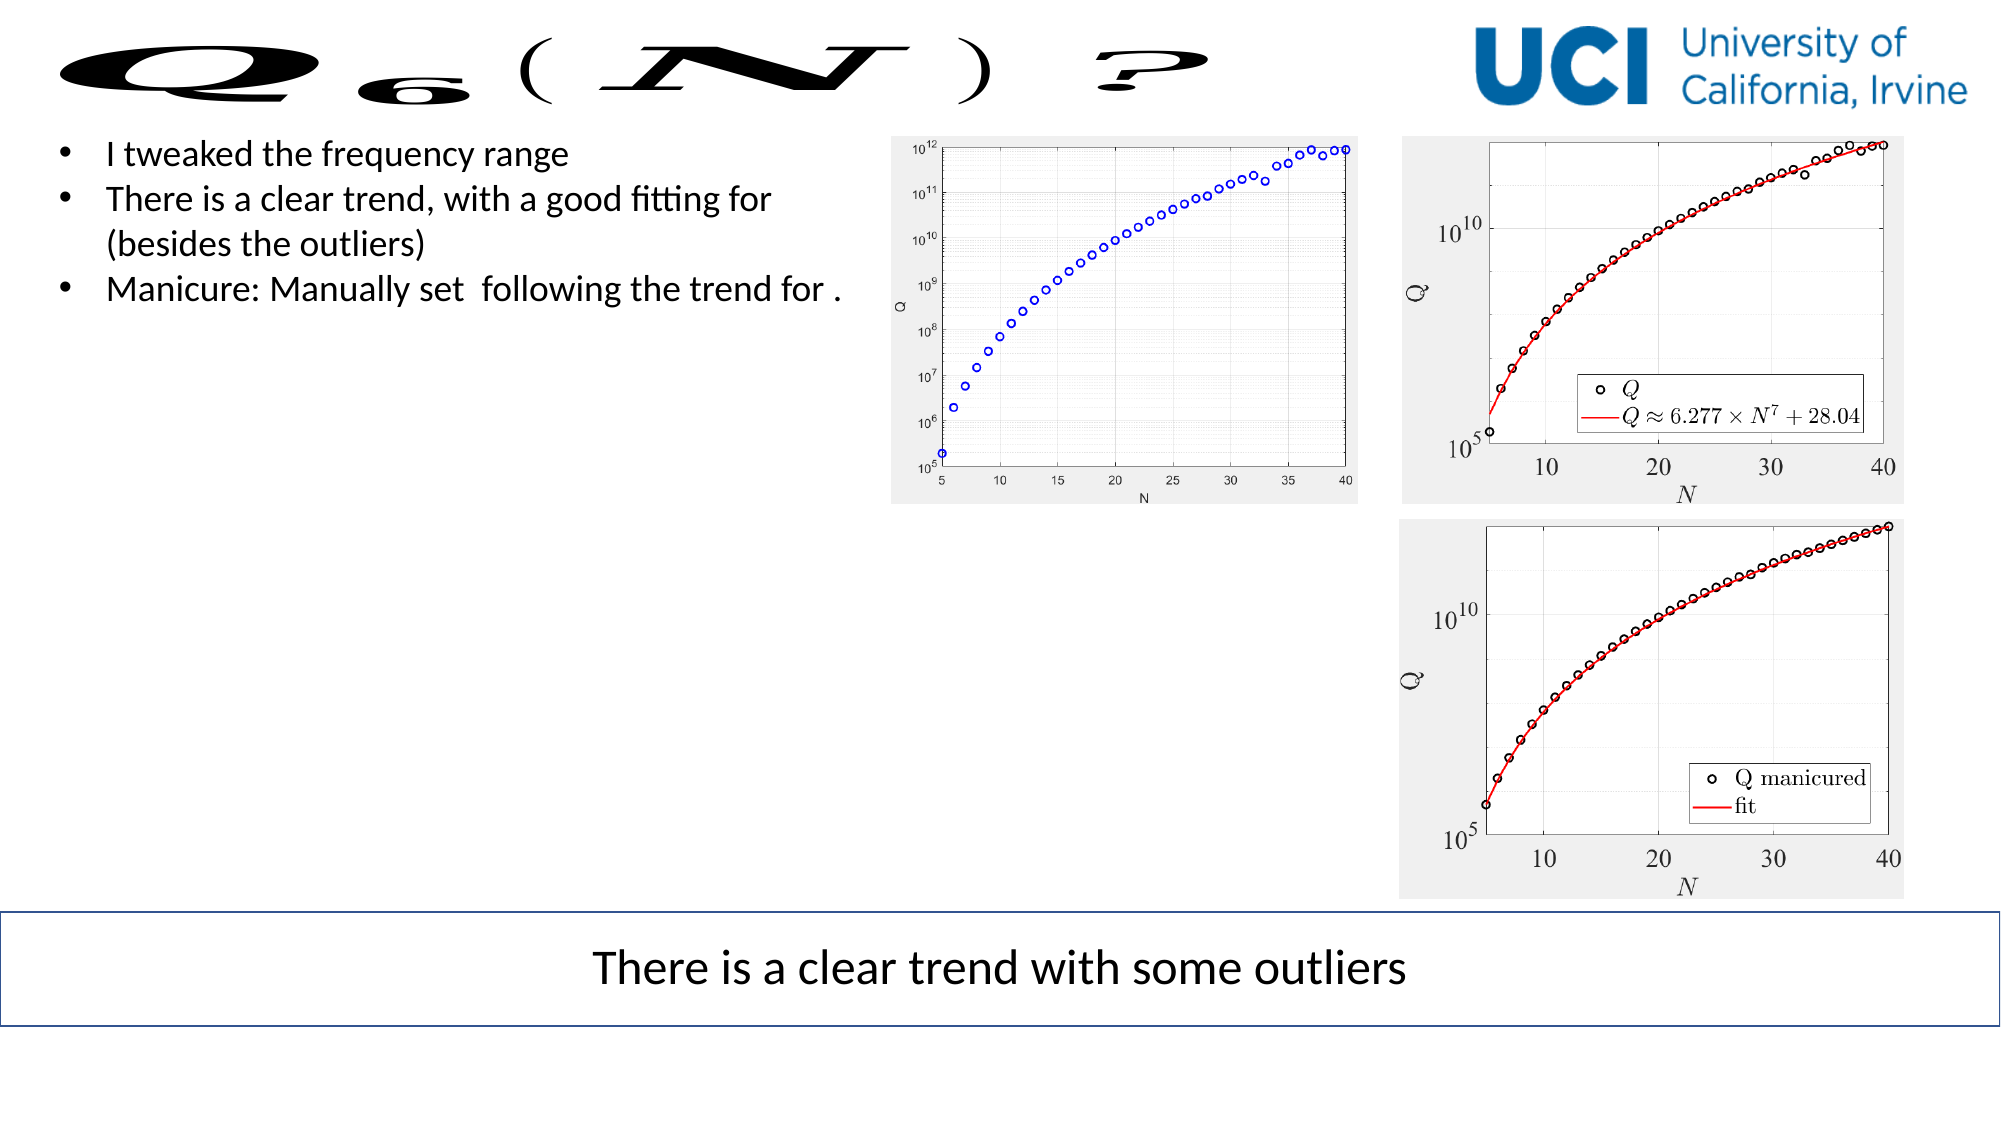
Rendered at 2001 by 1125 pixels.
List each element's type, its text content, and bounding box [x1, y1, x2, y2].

picture [1402, 136, 1904, 504]
picture [891, 136, 1358, 504]
picture [1475, 26, 1968, 110]
list There is a clear trend with some outliers [0, 934, 2000, 1004]
picture [1399, 519, 1904, 899]
